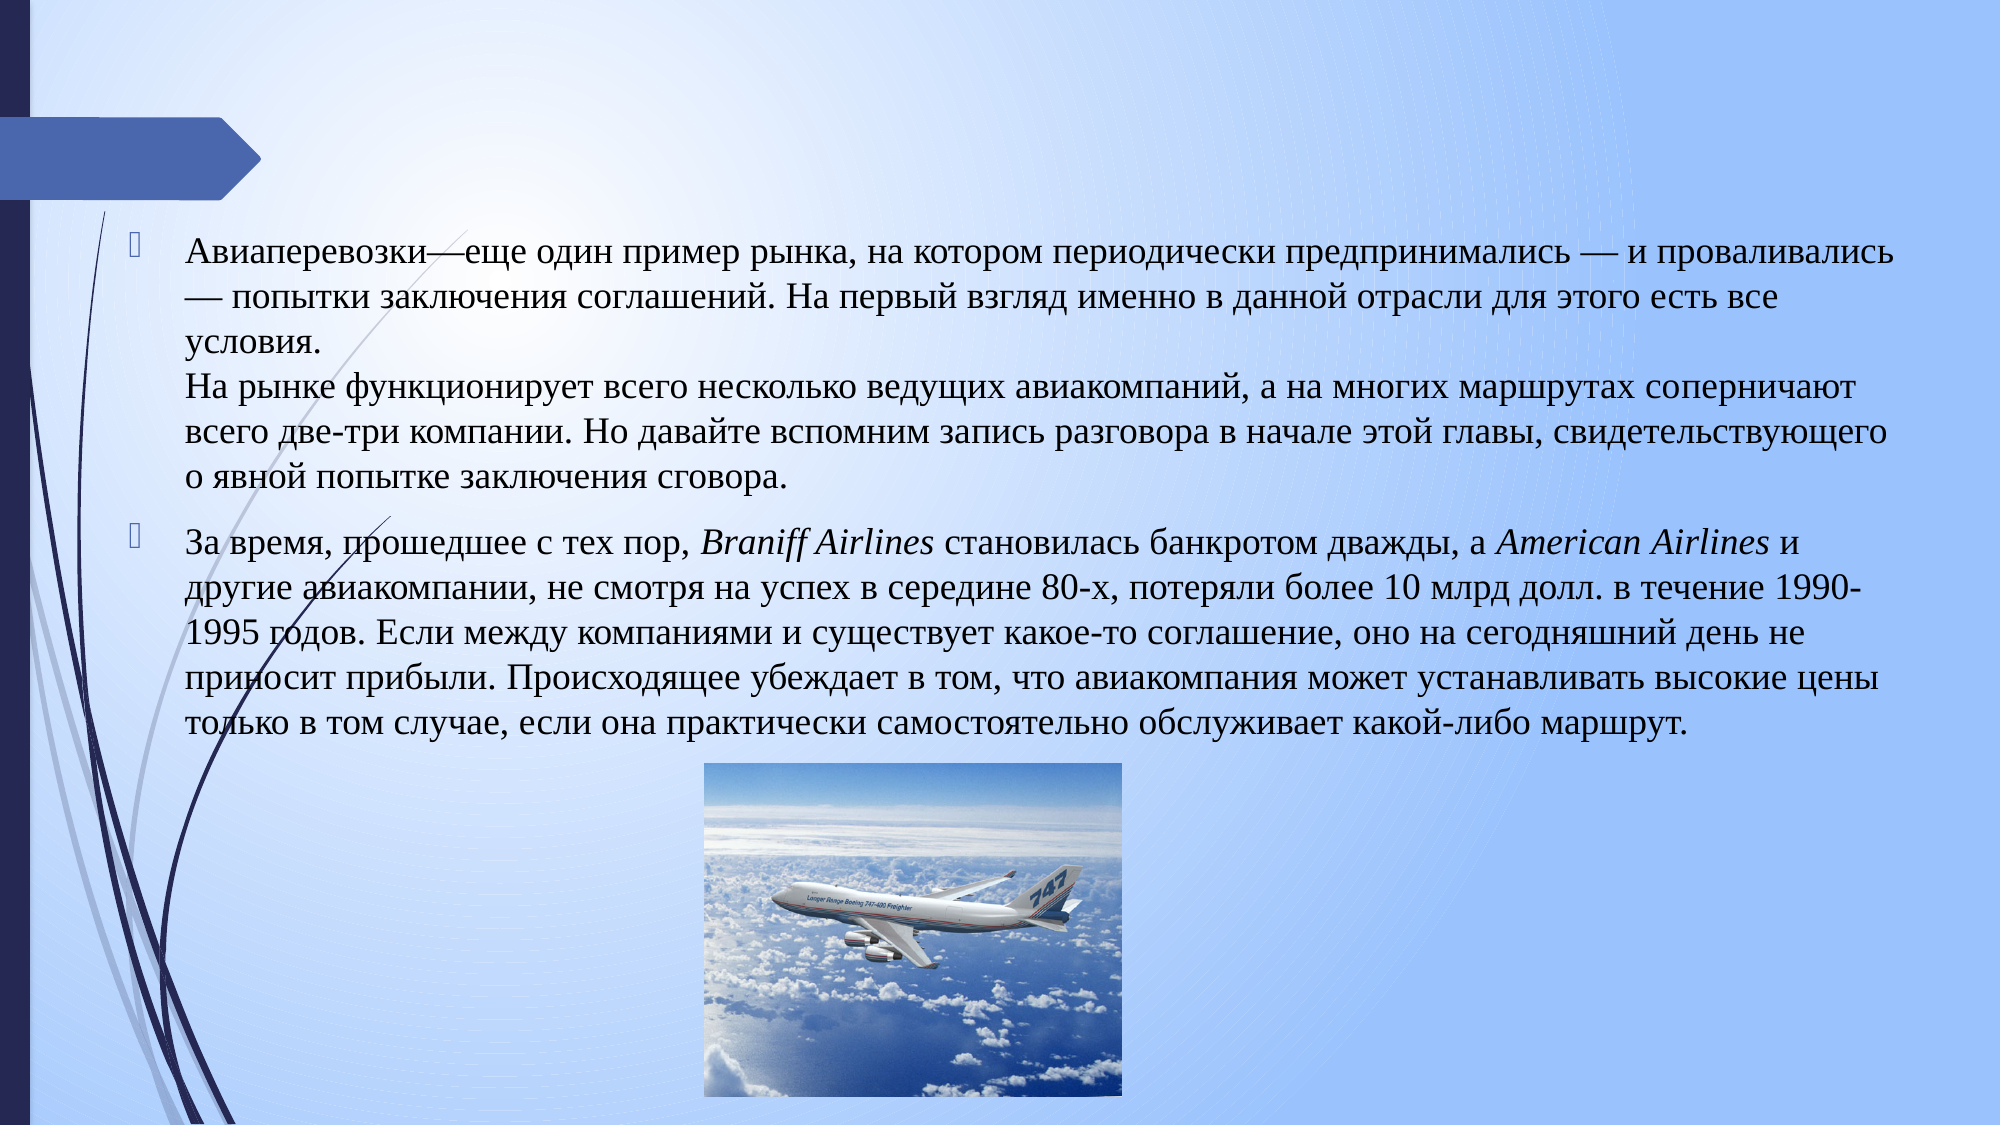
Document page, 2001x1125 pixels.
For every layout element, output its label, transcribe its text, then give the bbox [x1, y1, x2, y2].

picture [704, 762, 1123, 1098]
list Авиаперевозки—еще один пример рынка, на котором периодически предпринимались — и проваливались — попытки заключения соглашений. На первый взгляд именно в данной отрасли для этого есть все условия. На рынке функционирует все­го несколько ведущих авиакомпаний, а на многих маршрутах со­перничают всего две-три компании. Но давайте вспомним за­пись разговора в начале этой главы, свидетельствующего о явной попытке заключения сговора. За время, прошедшее с тех пор, Braniff Airlines становилась банкротом дважды, а Атеriсап Airlines и другие авиакомпании, не смотря на успех в середине 80-х, потеряли более 10 млрд долл. в течение 1990-1995 годов. Если между компаниями и существует какое-то соглашение, оно на сегодняшний день не приносит прибыли. Происходящее убеждает в том, что авиакомпания может устанавливать высокие цены только в том случае, если она практически самостоятельно обслуживает какой-либо маршрут. [113, 218, 1912, 973]
